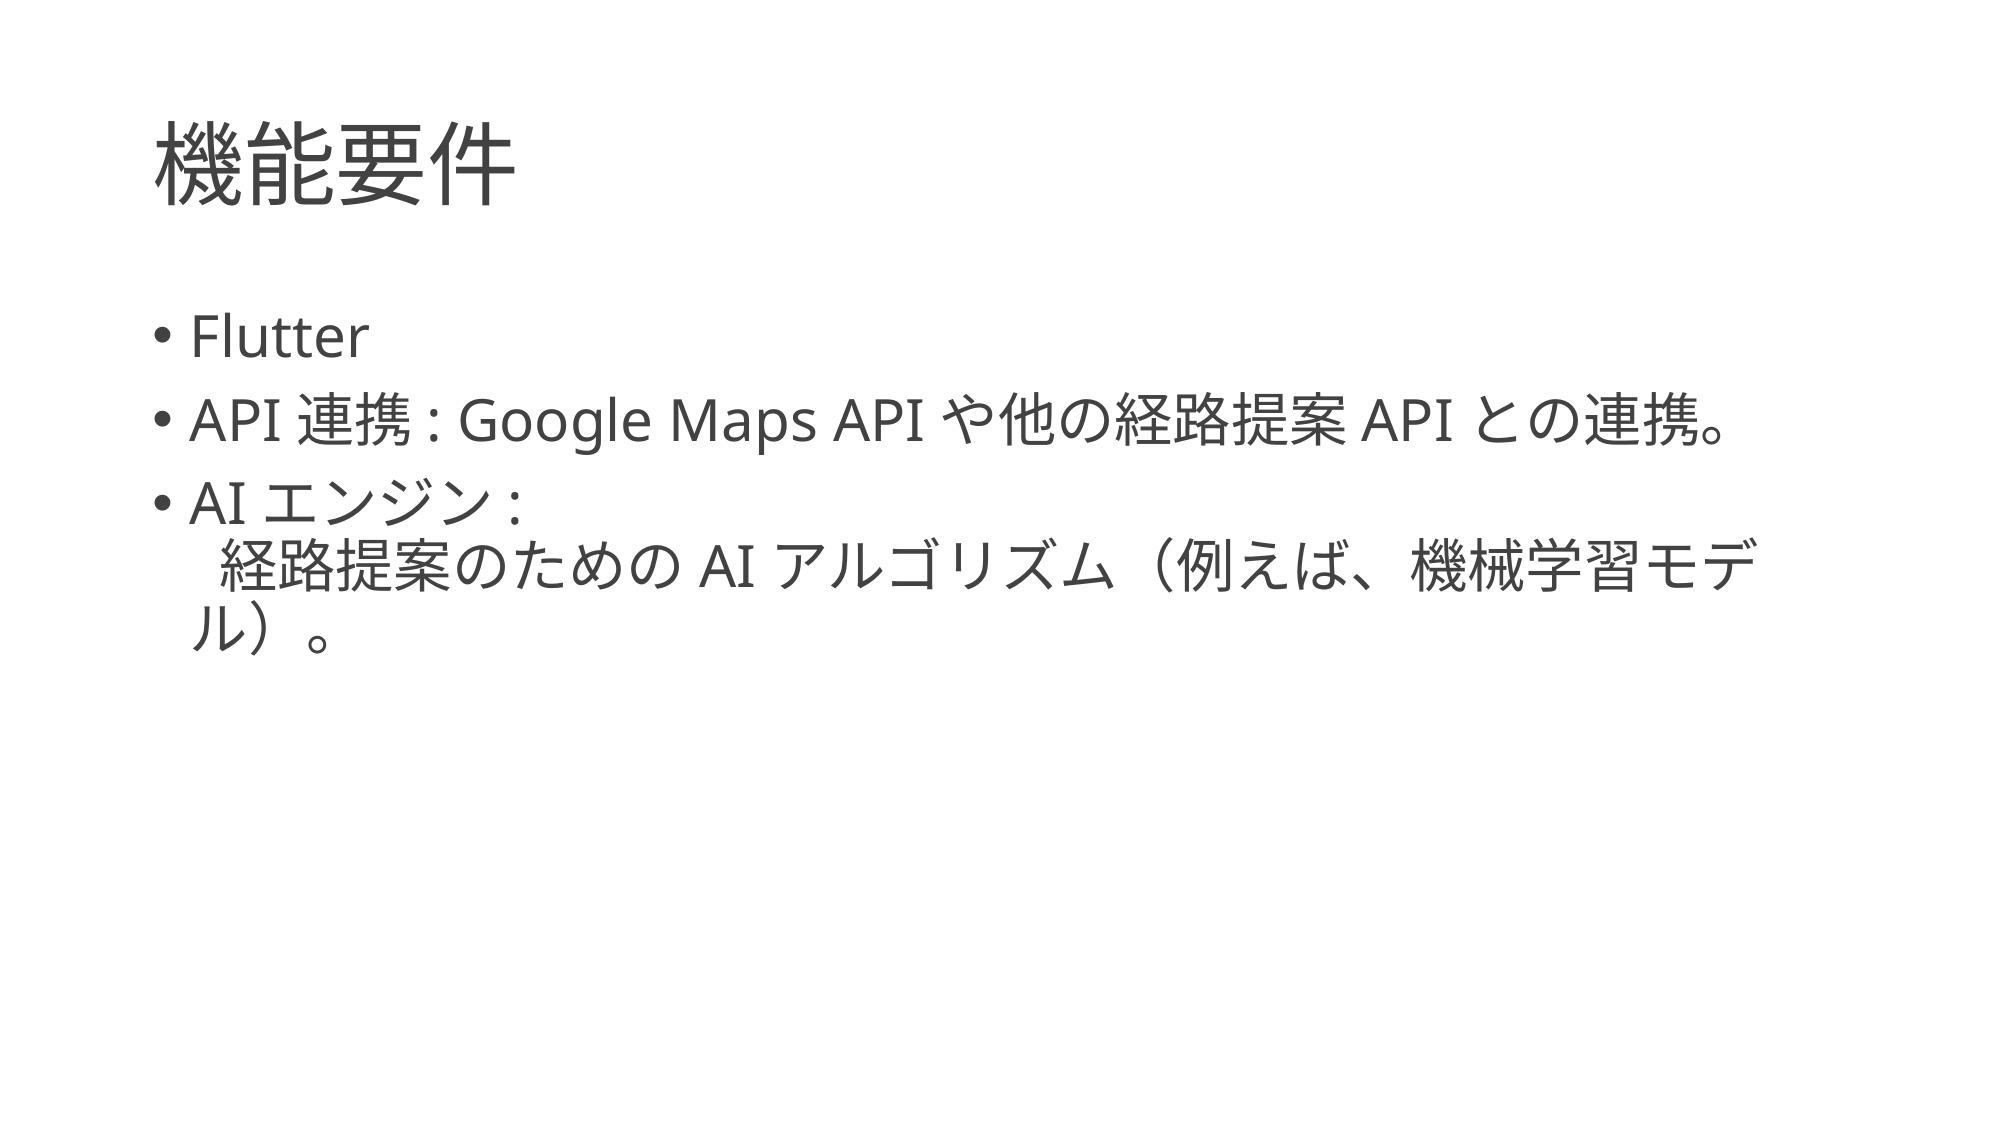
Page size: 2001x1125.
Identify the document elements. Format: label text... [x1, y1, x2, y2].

list Flutter API連携: Google Maps APIや他の経路提案APIとの連携。 AIエンジン: 経路提案のためのAIアルゴリズム（例えば、機械学習モデル）。 [137, 299, 1863, 1014]
title 機能要件 [137, 59, 1863, 278]
